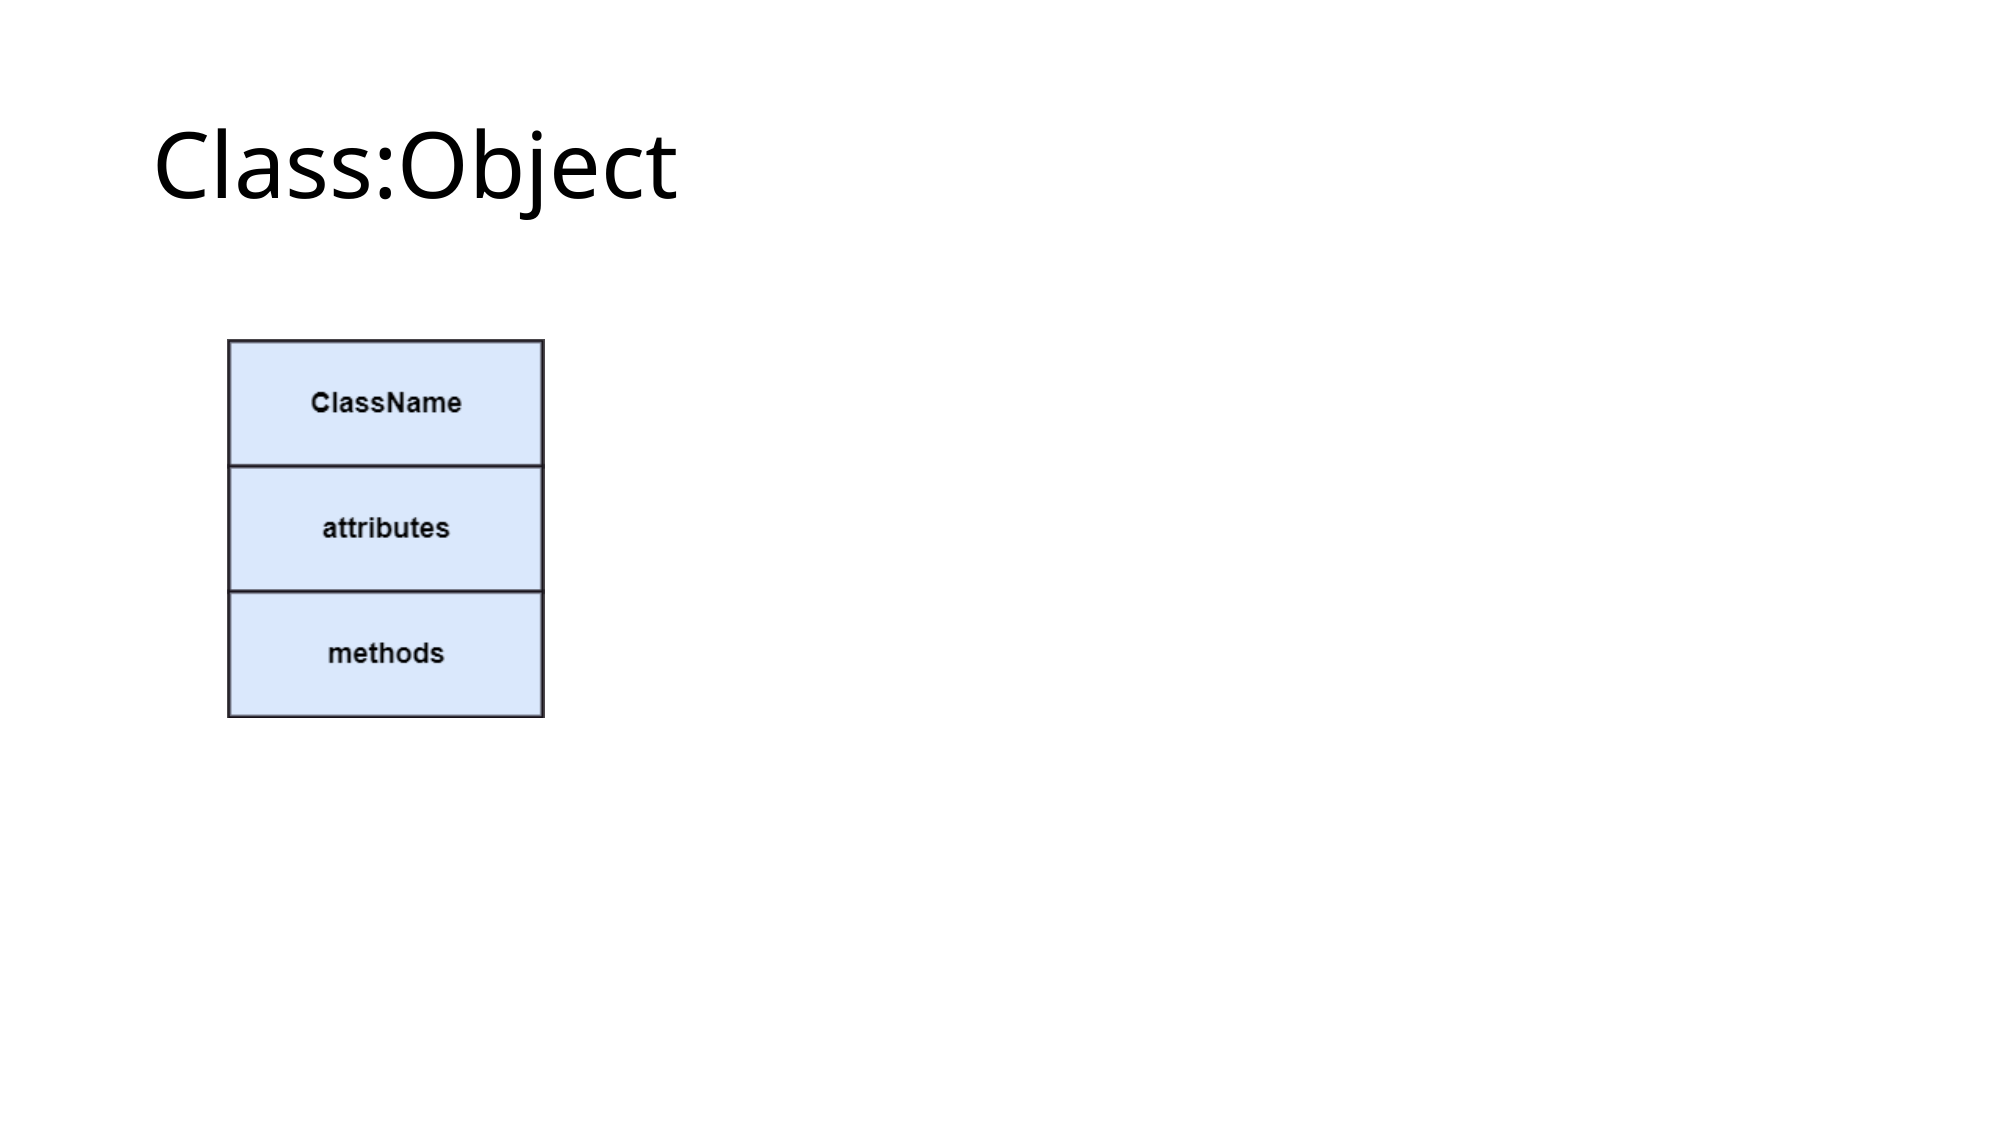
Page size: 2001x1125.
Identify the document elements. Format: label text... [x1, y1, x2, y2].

title Class:Object [137, 59, 1863, 278]
picture [227, 339, 545, 718]
